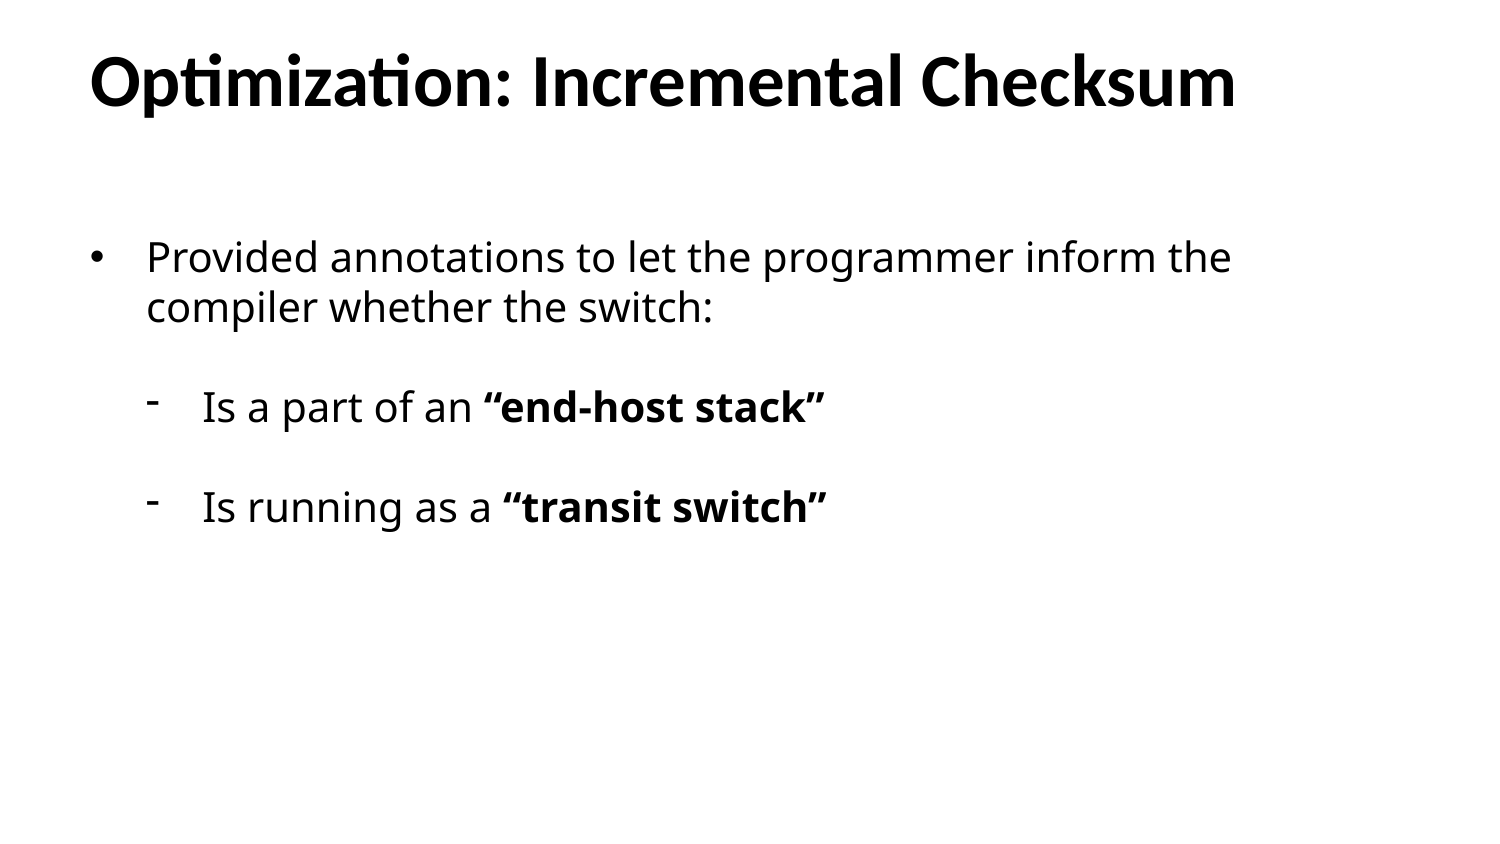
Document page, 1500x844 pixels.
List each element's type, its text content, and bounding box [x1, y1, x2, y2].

text_box Provided annotations to let the programmer inform the compiler whether the switch: Is a part of an “end-host stack” Is running as a “transit switch” [74, 223, 1315, 539]
text_box Optimization: Incremental Checksum [74, 33, 1425, 137]
